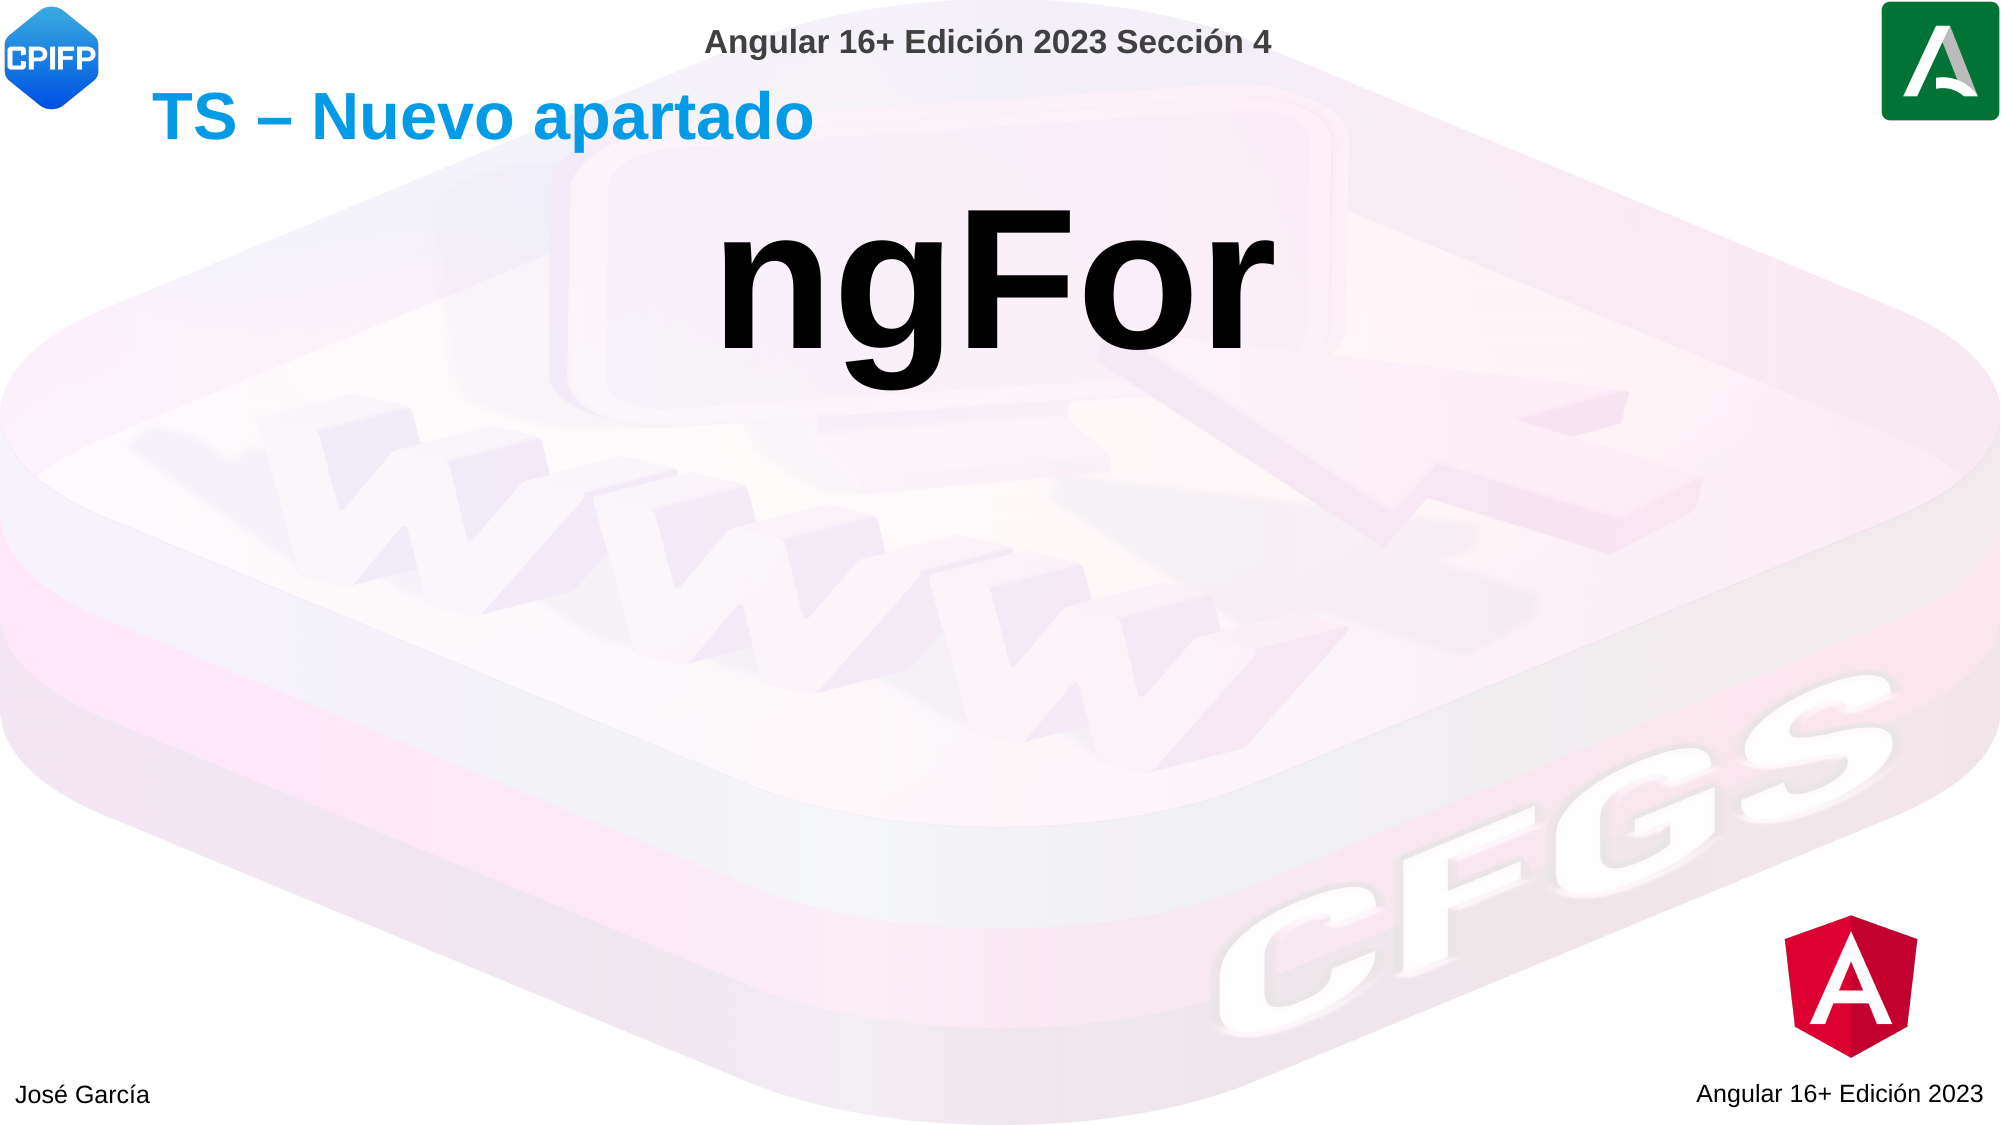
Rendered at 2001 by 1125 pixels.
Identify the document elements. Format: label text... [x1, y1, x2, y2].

picture [1762, 894, 1940, 1072]
picture [1881, 1, 2000, 121]
title TS – Nuevo apartado [137, 59, 1863, 177]
text_box Angular 16+ Edición 2023 [1681, 1070, 2000, 1115]
list ngFor [50, 168, 1940, 1066]
picture [0, 0, 103, 117]
text_box José García [0, 1071, 166, 1117]
text_box Angular 16+ Edición 2023 Sección 4 [679, 12, 1288, 59]
